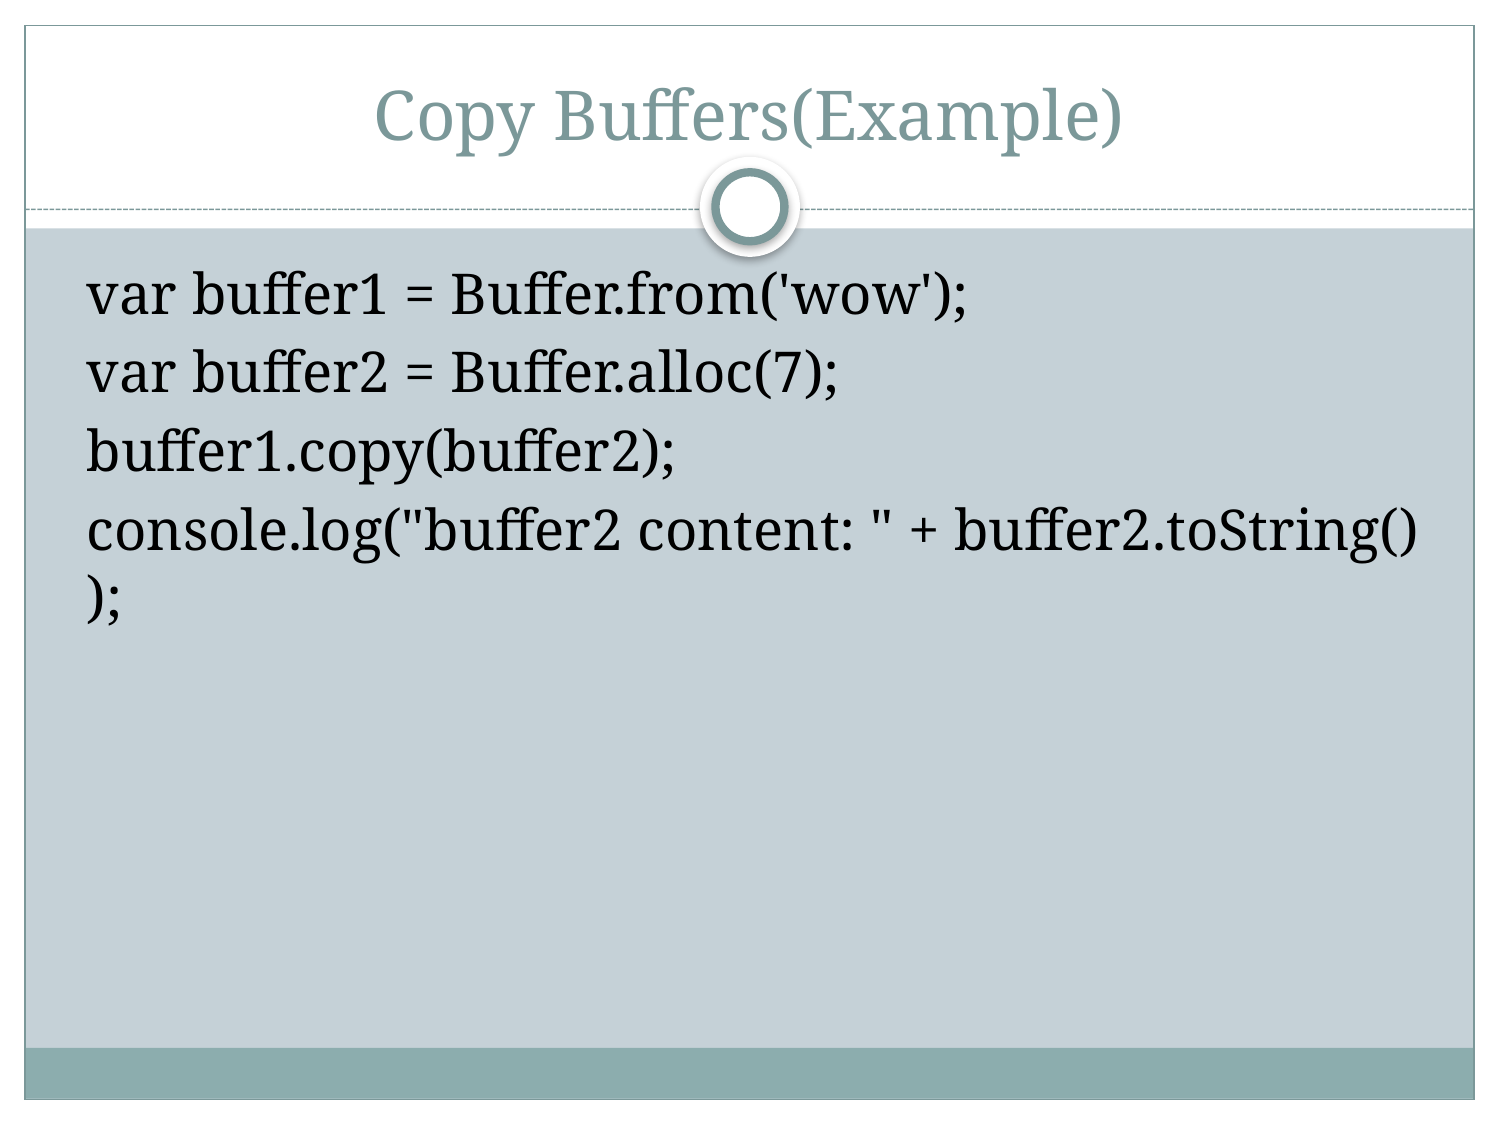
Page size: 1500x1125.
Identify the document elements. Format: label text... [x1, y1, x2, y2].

list var buffer1 = Buffer.from('wow'); var buffer2 = Buffer.alloc(7); buffer1.copy(buffer2); console.log("buffer2 content: " + buffer2.toString()); [49, 250, 1445, 1001]
title Copy Buffers(Example) [49, 37, 1450, 162]
